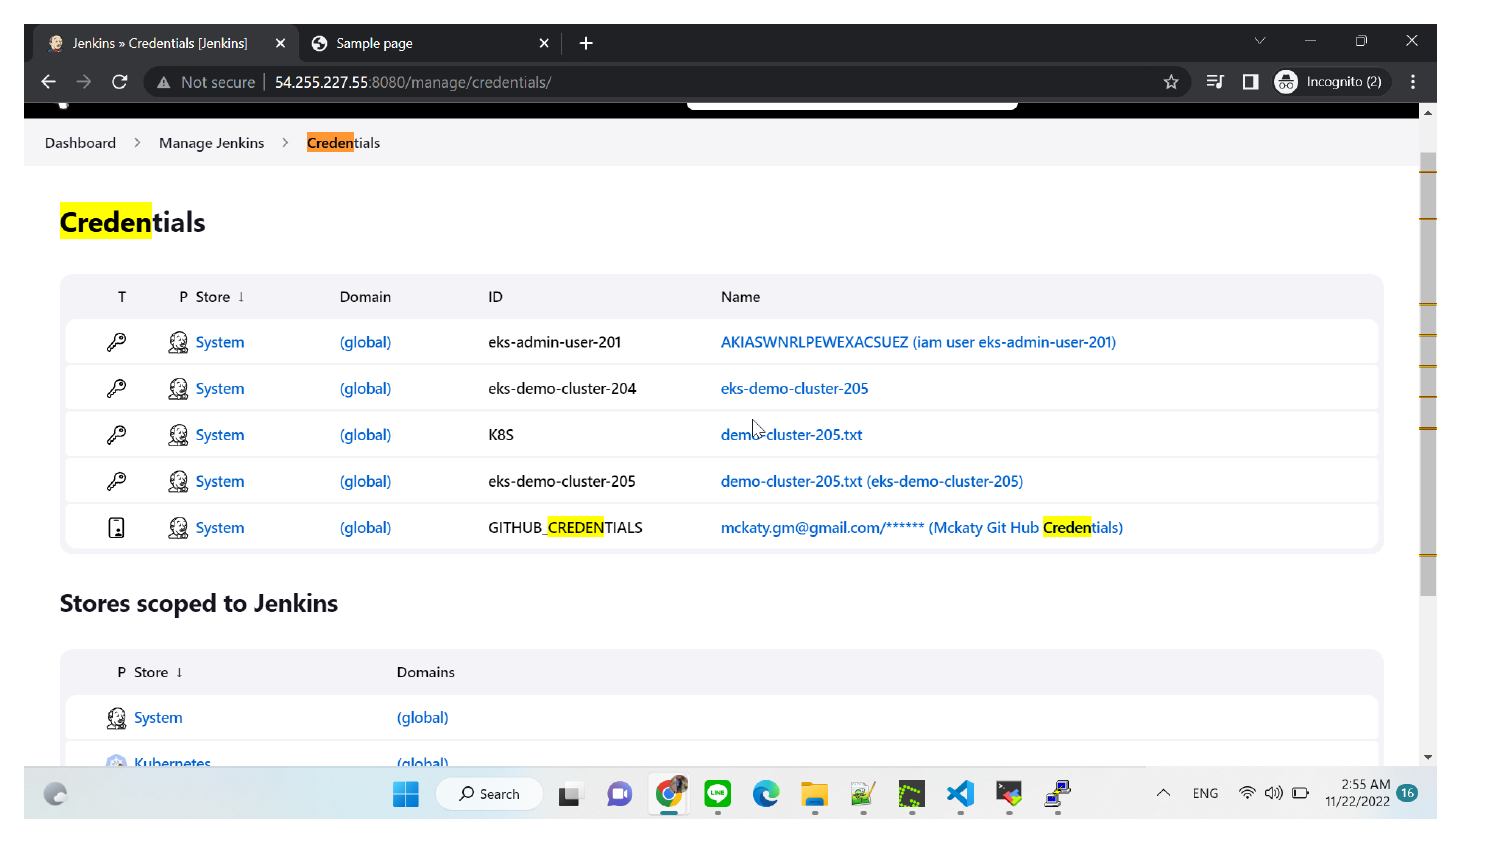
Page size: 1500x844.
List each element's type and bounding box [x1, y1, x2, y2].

picture [24, 24, 1437, 819]
